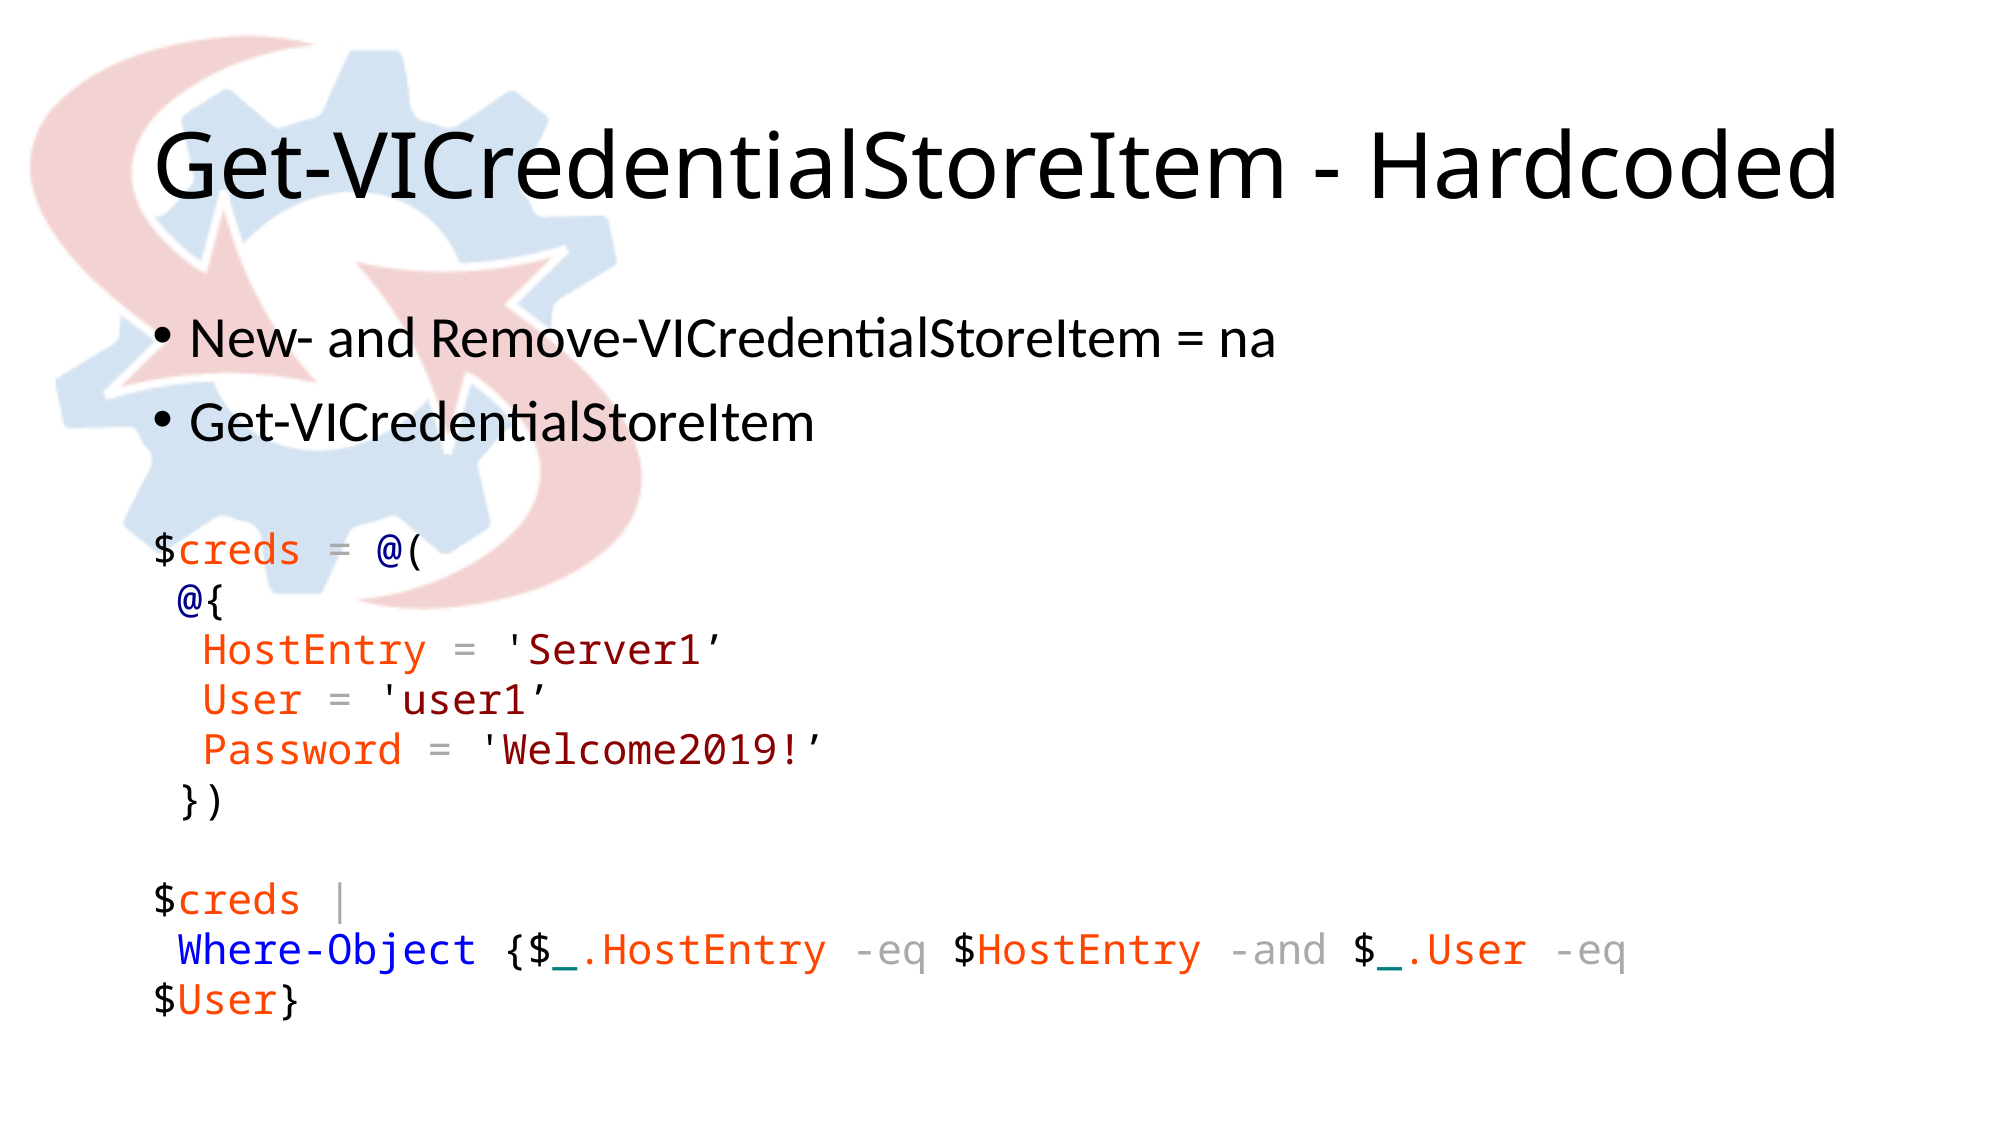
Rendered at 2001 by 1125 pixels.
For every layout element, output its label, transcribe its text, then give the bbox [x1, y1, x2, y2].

title Get-VICredentialStoreItem - Hardcoded [137, 59, 1863, 278]
list New- and Remove-VICredentialStoreItem = na Get-VICredentialStoreItem [137, 299, 1863, 468]
text_box $creds = @( @{ HostEntry = 'Server1’ User = 'user1’ Password = 'Welcome2019!’ }) $creds | Where-Object {$_.HostEntry -eq $HostEntry -and $_.User -eq $User} [137, 515, 1737, 1120]
